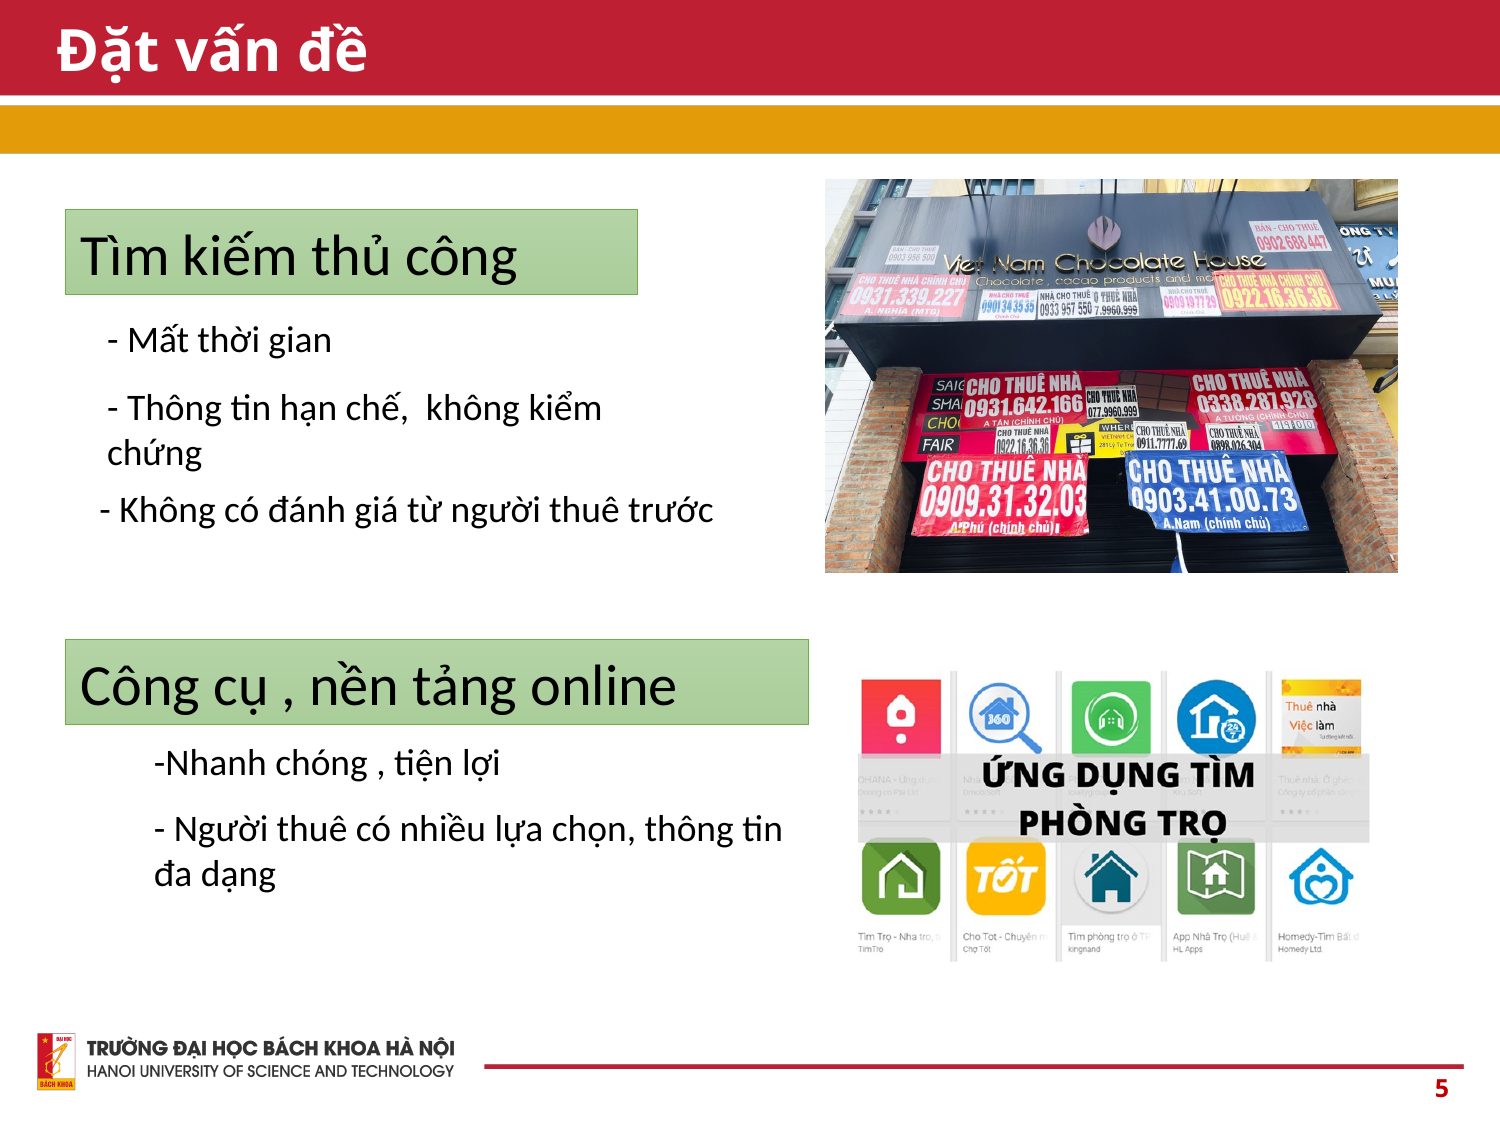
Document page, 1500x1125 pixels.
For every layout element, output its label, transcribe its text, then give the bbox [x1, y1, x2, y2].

picture [0, 0, 1500, 1125]
text_box - Mất thời gian [92, 307, 358, 368]
text_box - Thông tin hạn chế, không kiểm chứng [92, 375, 632, 477]
text_box Công cụ , nền tảng online [65, 639, 809, 725]
slide_number 5 [1126, 1065, 1464, 1125]
title Đặt vấn đề [41, 13, 1459, 85]
text_box -Nhanh chóng , tiện lợi [139, 730, 592, 791]
text_box Tìm kiếm thủ công [65, 209, 638, 295]
text_box - Người thuê có nhiều lựa chọn, thông tin đa dạng [139, 796, 826, 901]
text_box - Không có đánh giá từ người thuê trước [76, 477, 750, 538]
